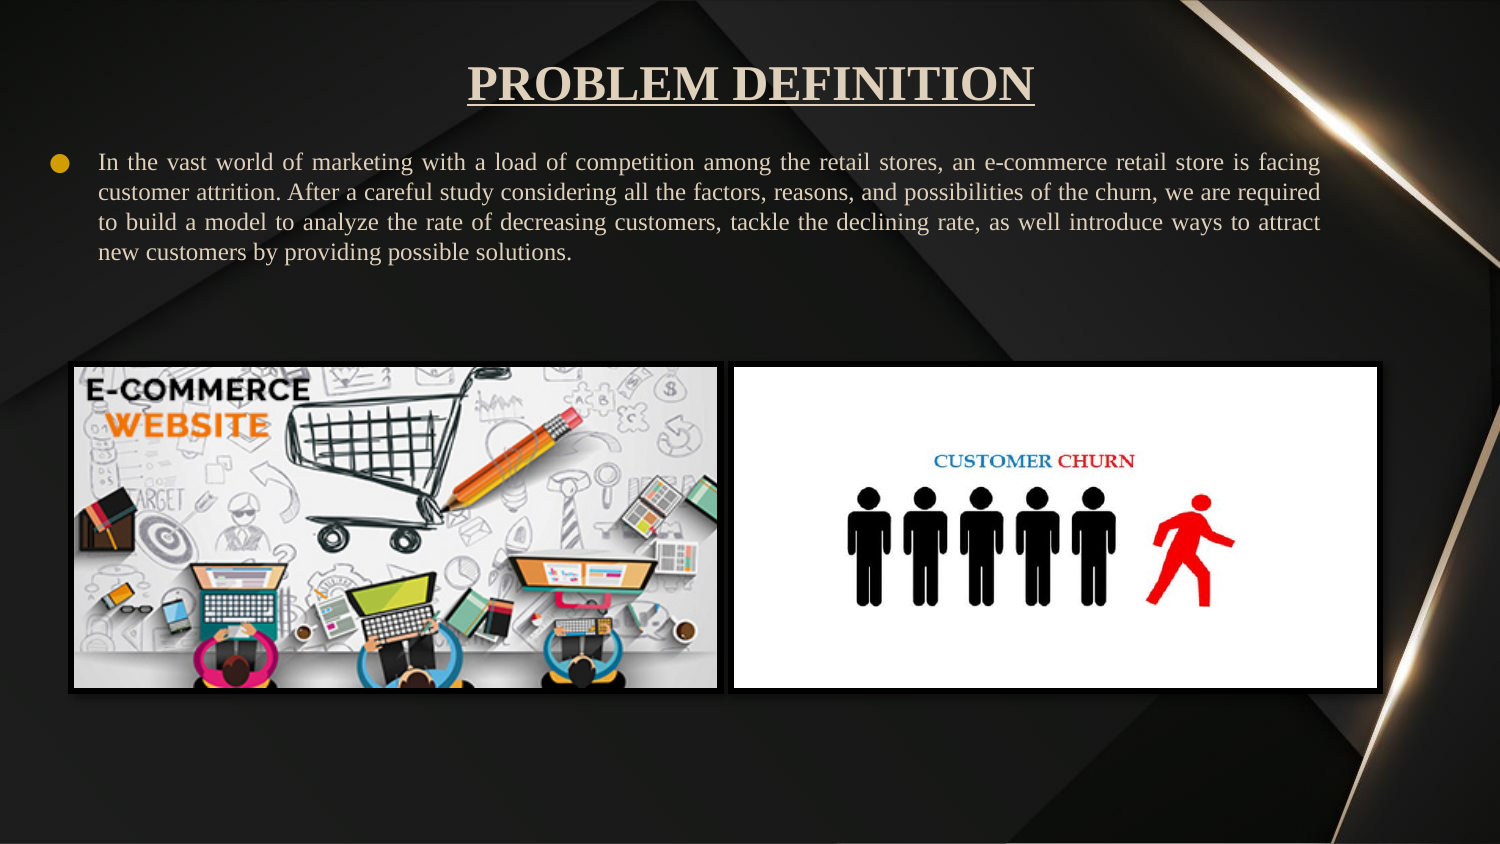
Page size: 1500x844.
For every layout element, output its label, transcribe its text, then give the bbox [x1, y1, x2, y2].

list In the vast world of marketing with a load of competition among the retail stores, an e-commerce retail store is facing customer attrition. After a careful study considering all the factors, reasons, and possibilities of the churn, we are required to build a model to analyze the rate of decreasing customers, tackle the declining rate, as well introduce ways to attract new customers by providing possible solutions. [8, 130, 1338, 670]
title PROBLEM DEFINITION [26, 35, 1476, 144]
picture [0, 0, 1500, 844]
